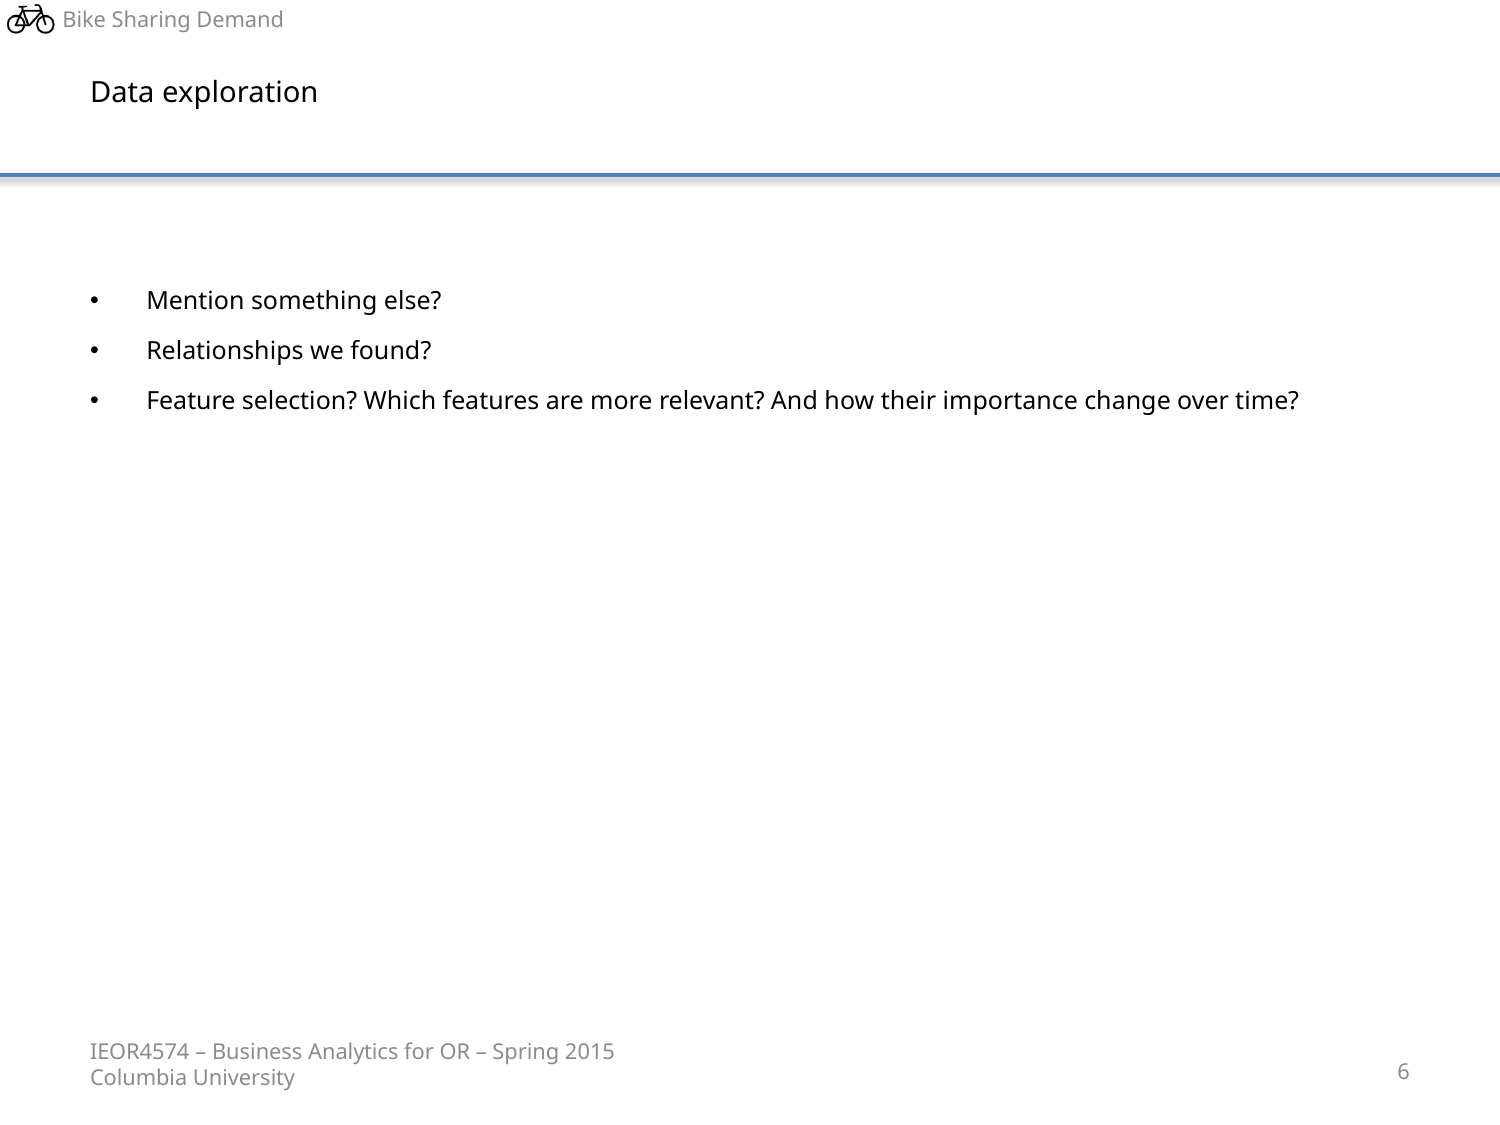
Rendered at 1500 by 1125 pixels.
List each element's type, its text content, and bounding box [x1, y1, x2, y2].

footer IEOR4574 – Business Analytics for OR – Spring 2015 Columbia University [75, 1025, 988, 1103]
slide_number 6 [1074, 1042, 1425, 1103]
title Data exploration [75, 45, 1425, 138]
list Mention something else? Relationships we found? Feature selection? Which features are more relevant? And how their importance change over time? [75, 262, 1425, 1005]
picture [5, 3, 56, 34]
